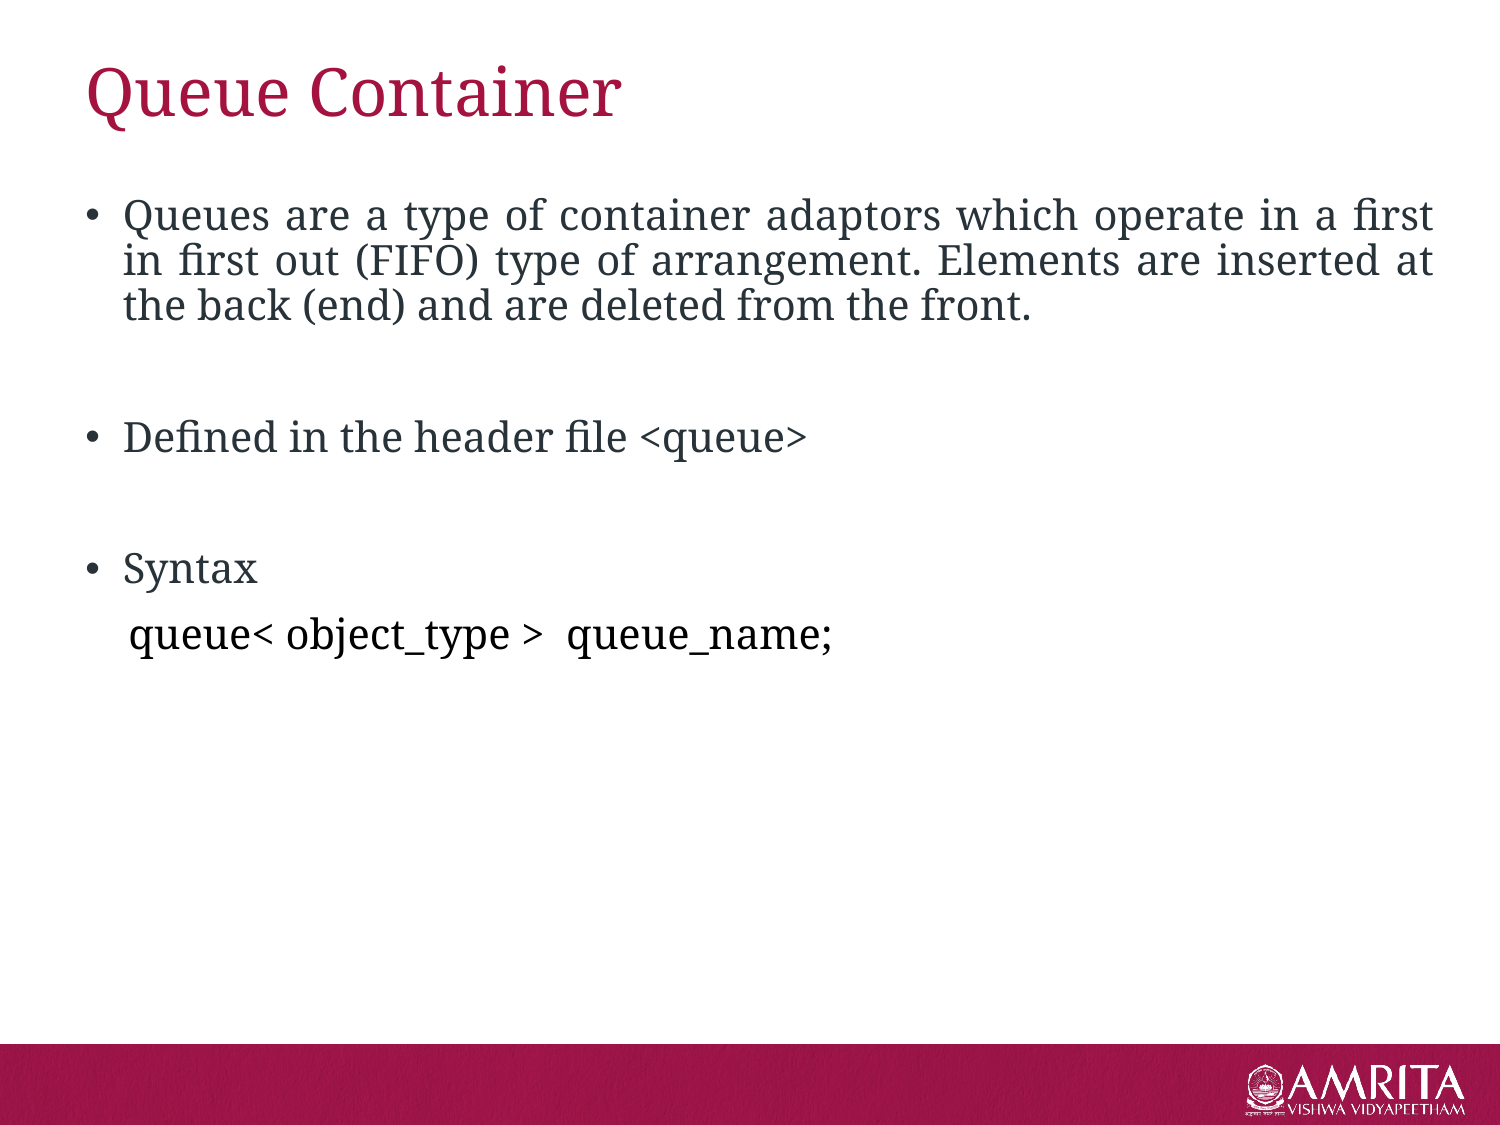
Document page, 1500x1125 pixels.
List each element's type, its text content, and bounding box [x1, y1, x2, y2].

picture [0, 1044, 1500, 1125]
list Queues are a type of container adaptors which operate in a first in first out (FIFO) type of arrangement. Elements are inserted at the back (end) and are deleted from the front. Defined in the header file <queue> Syntax queue< object_type > queue_name; [70, 186, 1450, 992]
title Queue Container [70, 57, 1450, 134]
